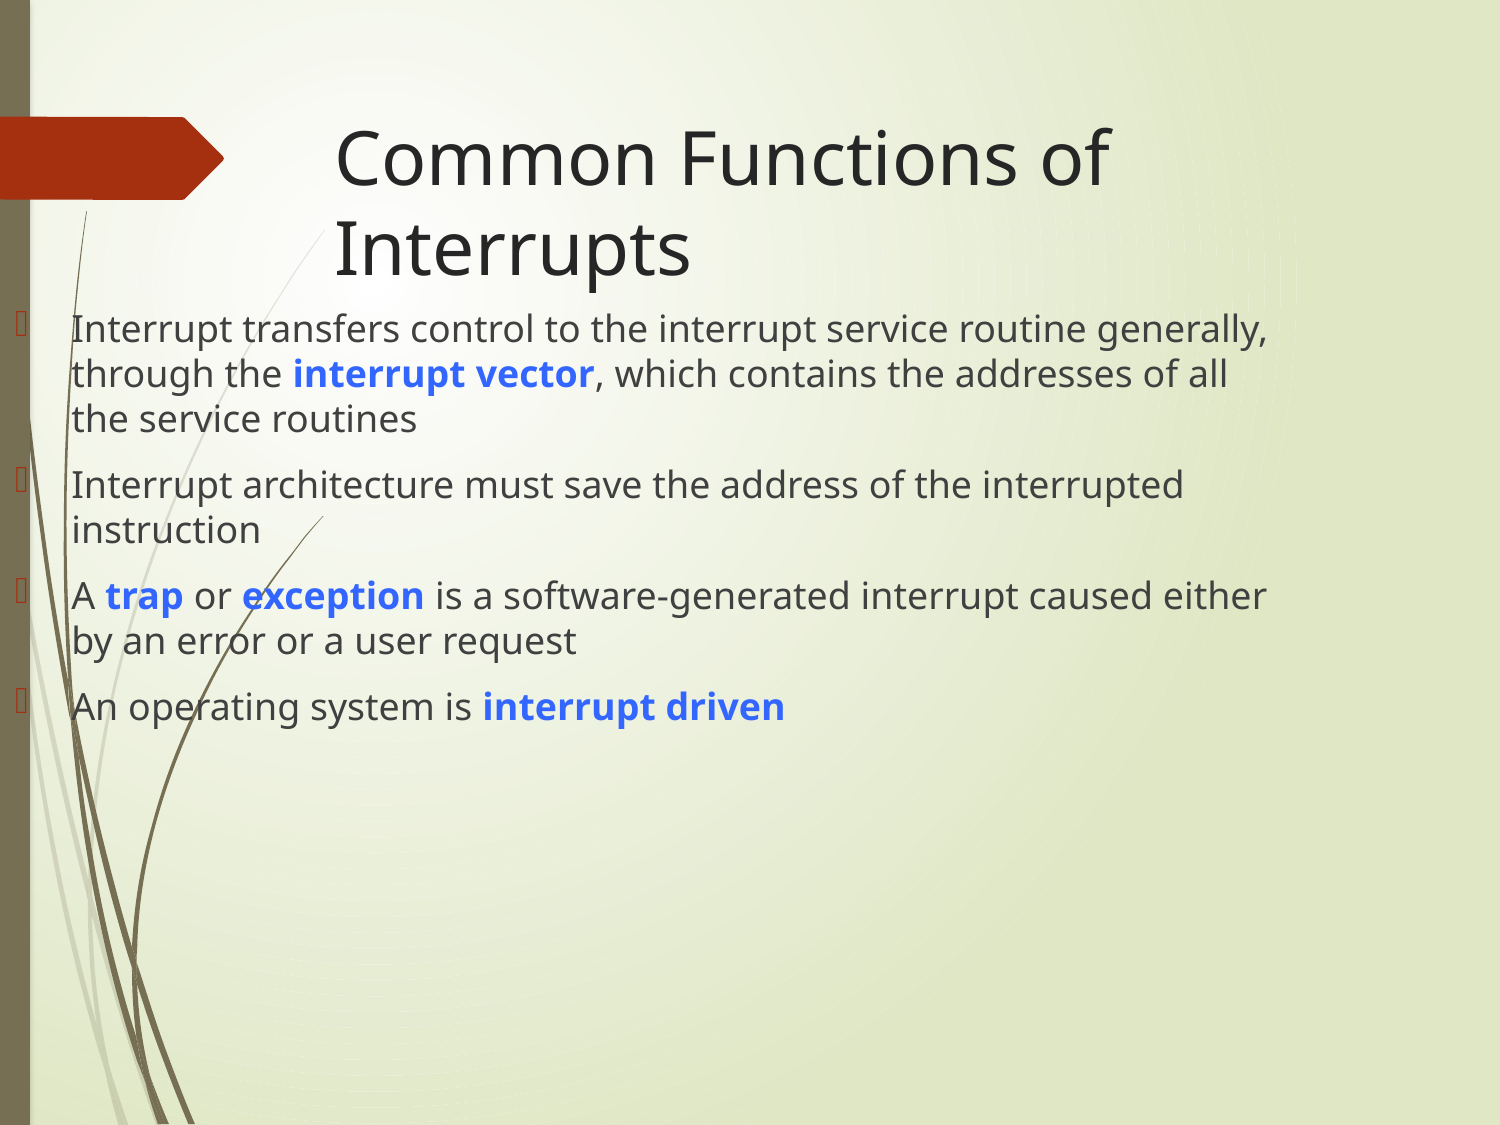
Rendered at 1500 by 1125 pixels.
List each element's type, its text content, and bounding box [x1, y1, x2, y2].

list Interrupt transfers control to the interrupt service routine generally, through the interrupt vector, which contains the addresses of all the service routines Interrupt architecture must save the address of the interrupted instruction A trap or exception is a software-generated interrupt caused either by an error or a user request An operating system is interrupt driven [0, 297, 1292, 1041]
title Common Functions of Interrupts [319, 102, 1400, 313]
